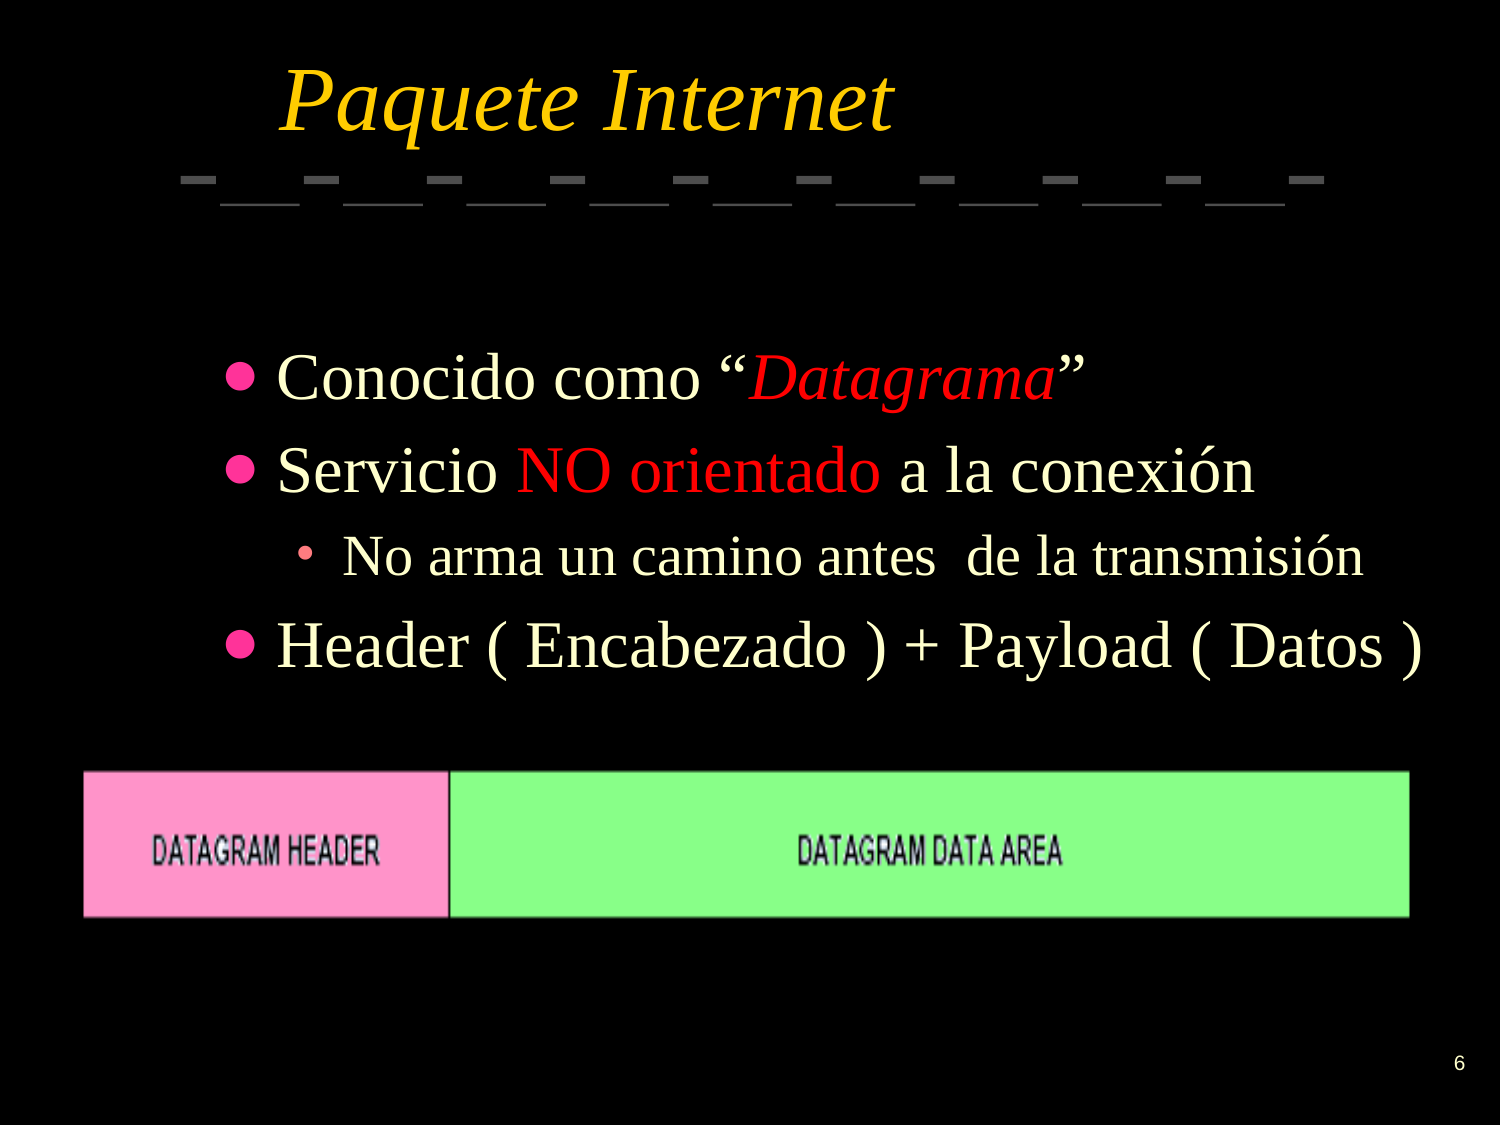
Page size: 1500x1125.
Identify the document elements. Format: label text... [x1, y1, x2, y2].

list Conocido como “Datagrama” Servicio NO orientado a la conexión No arma un camino antes de la transmisión Header ( Encabezado ) + Payload ( Datos ) [205, 324, 1481, 750]
title Paquete Internet [264, 35, 1297, 152]
slide_number ‹#› [1167, 1025, 1481, 1100]
picture [77, 757, 1419, 941]
